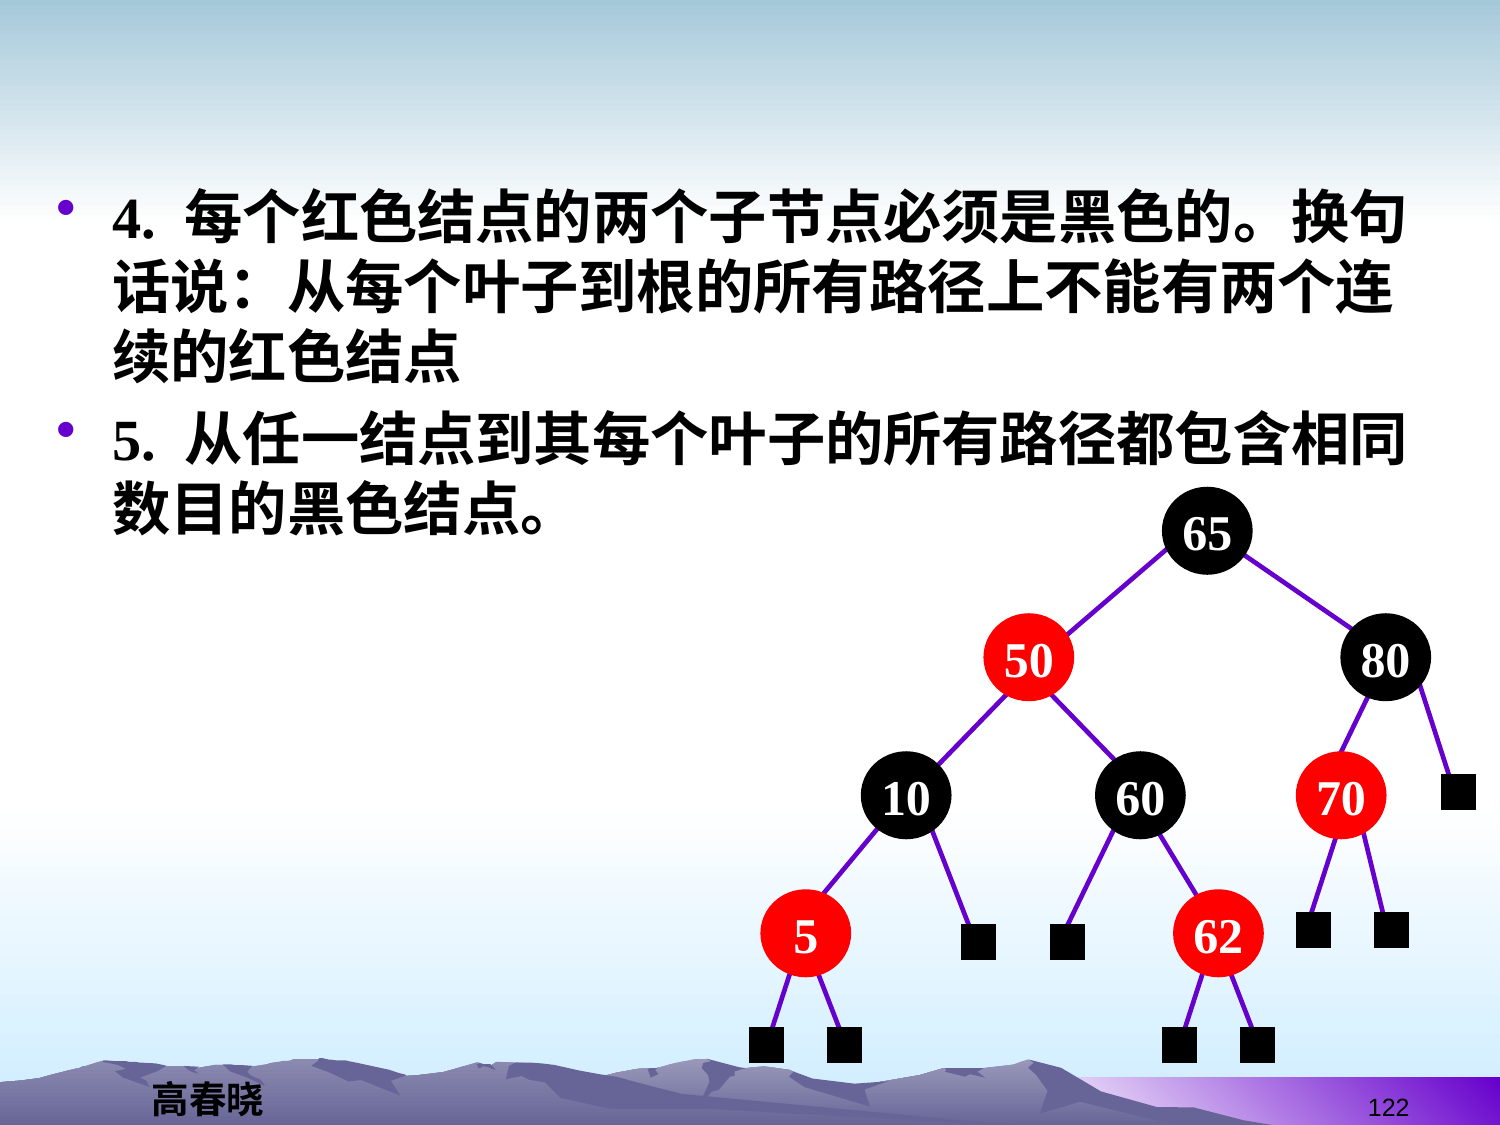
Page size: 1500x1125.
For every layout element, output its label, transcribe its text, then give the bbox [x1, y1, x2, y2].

slide_number 122 [1074, 1071, 1426, 1125]
list 4. 每个红色结点的两个子节点必须是黑色的。换句话说：从每个叶子到根的所有路径上不能有两个连续的红色结点 5. 从任一结点到其每个叶子的所有路径都包含相同数目的黑色结点。 [41, 172, 1459, 1024]
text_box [749, 487, 1476, 1063]
